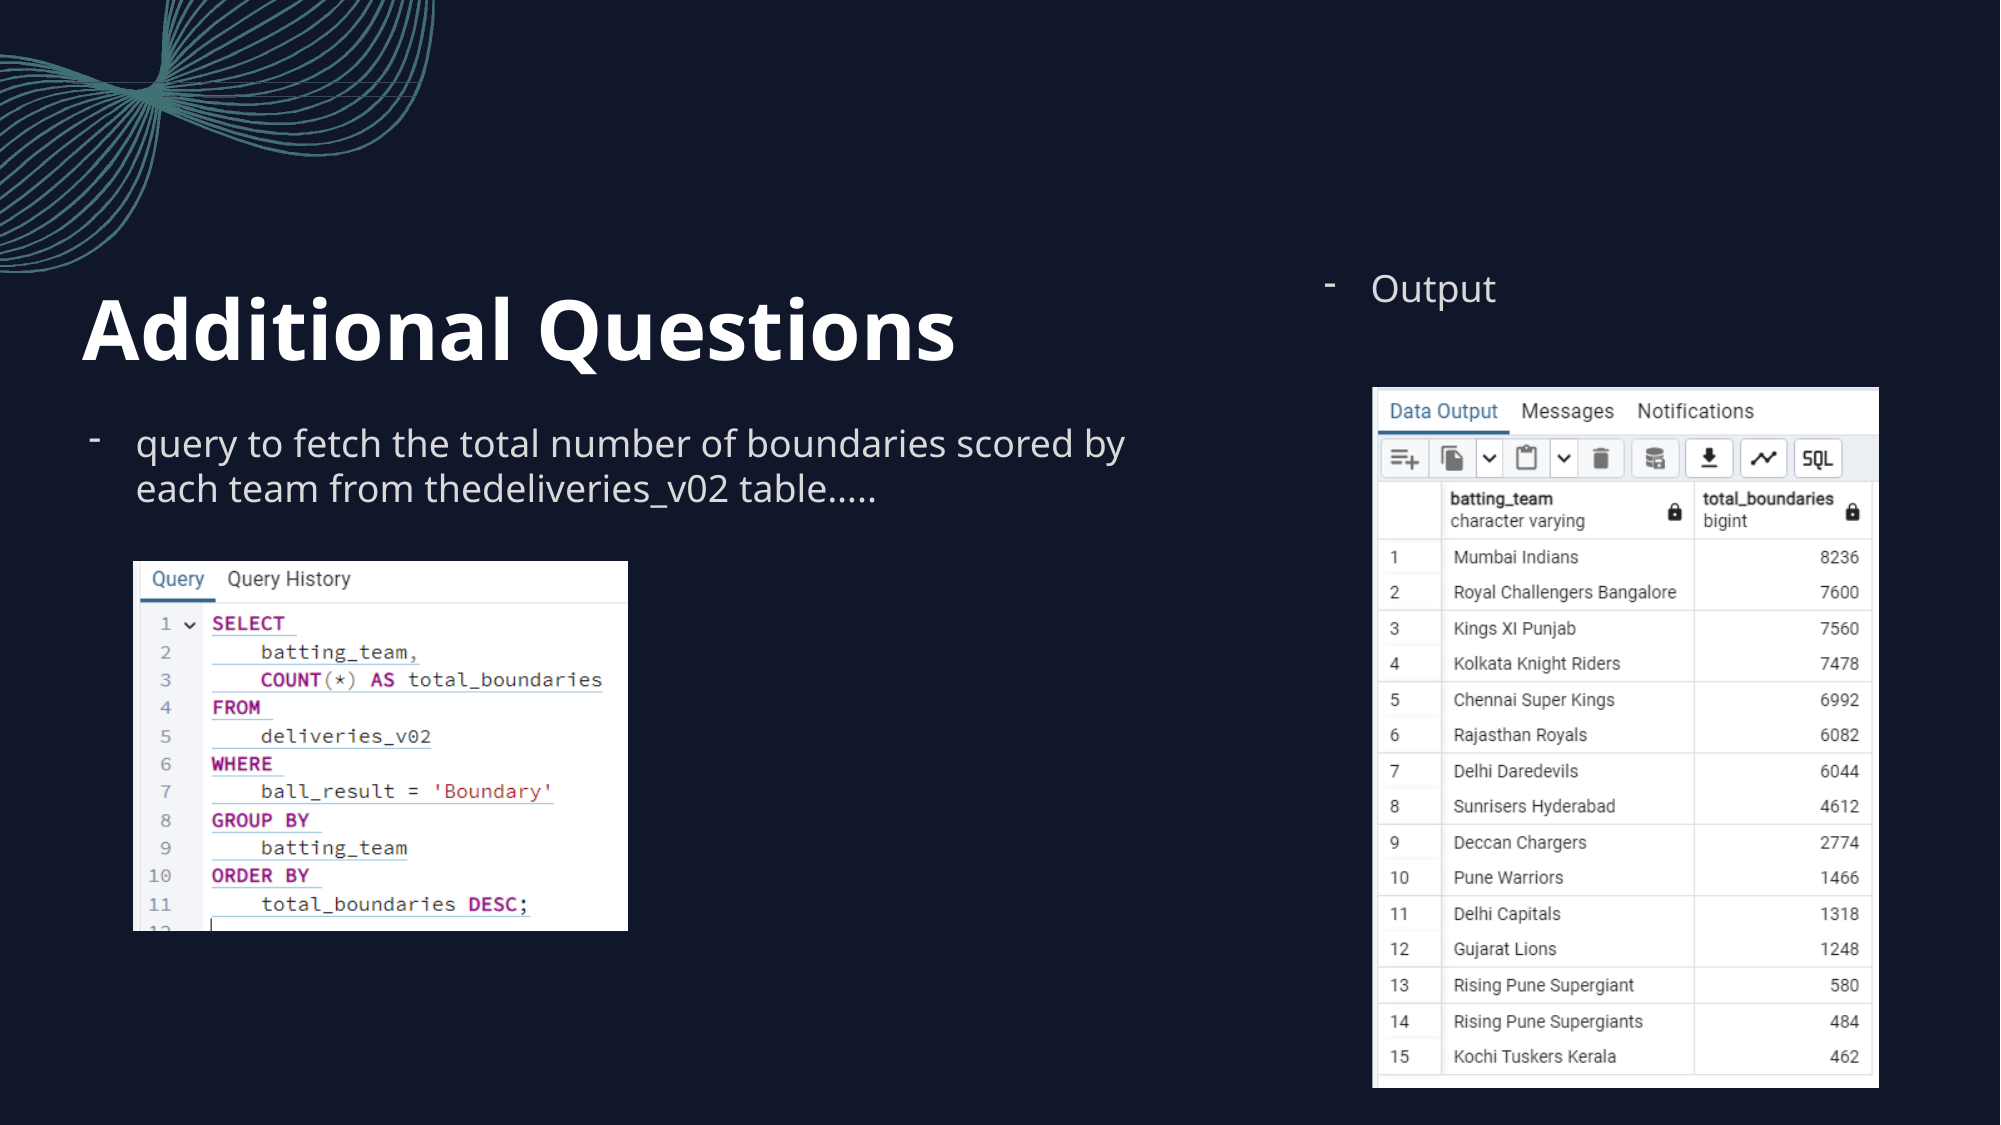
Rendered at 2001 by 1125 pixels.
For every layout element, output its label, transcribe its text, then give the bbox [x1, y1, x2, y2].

text_box query to fetch the total number of boundaries scored by each team from thedeliveries_v02 table….. [73, 412, 1214, 518]
picture [1372, 387, 1879, 1088]
text_box Output [1308, 257, 2000, 318]
title Additional Questions [67, 282, 1979, 373]
picture [133, 561, 628, 931]
